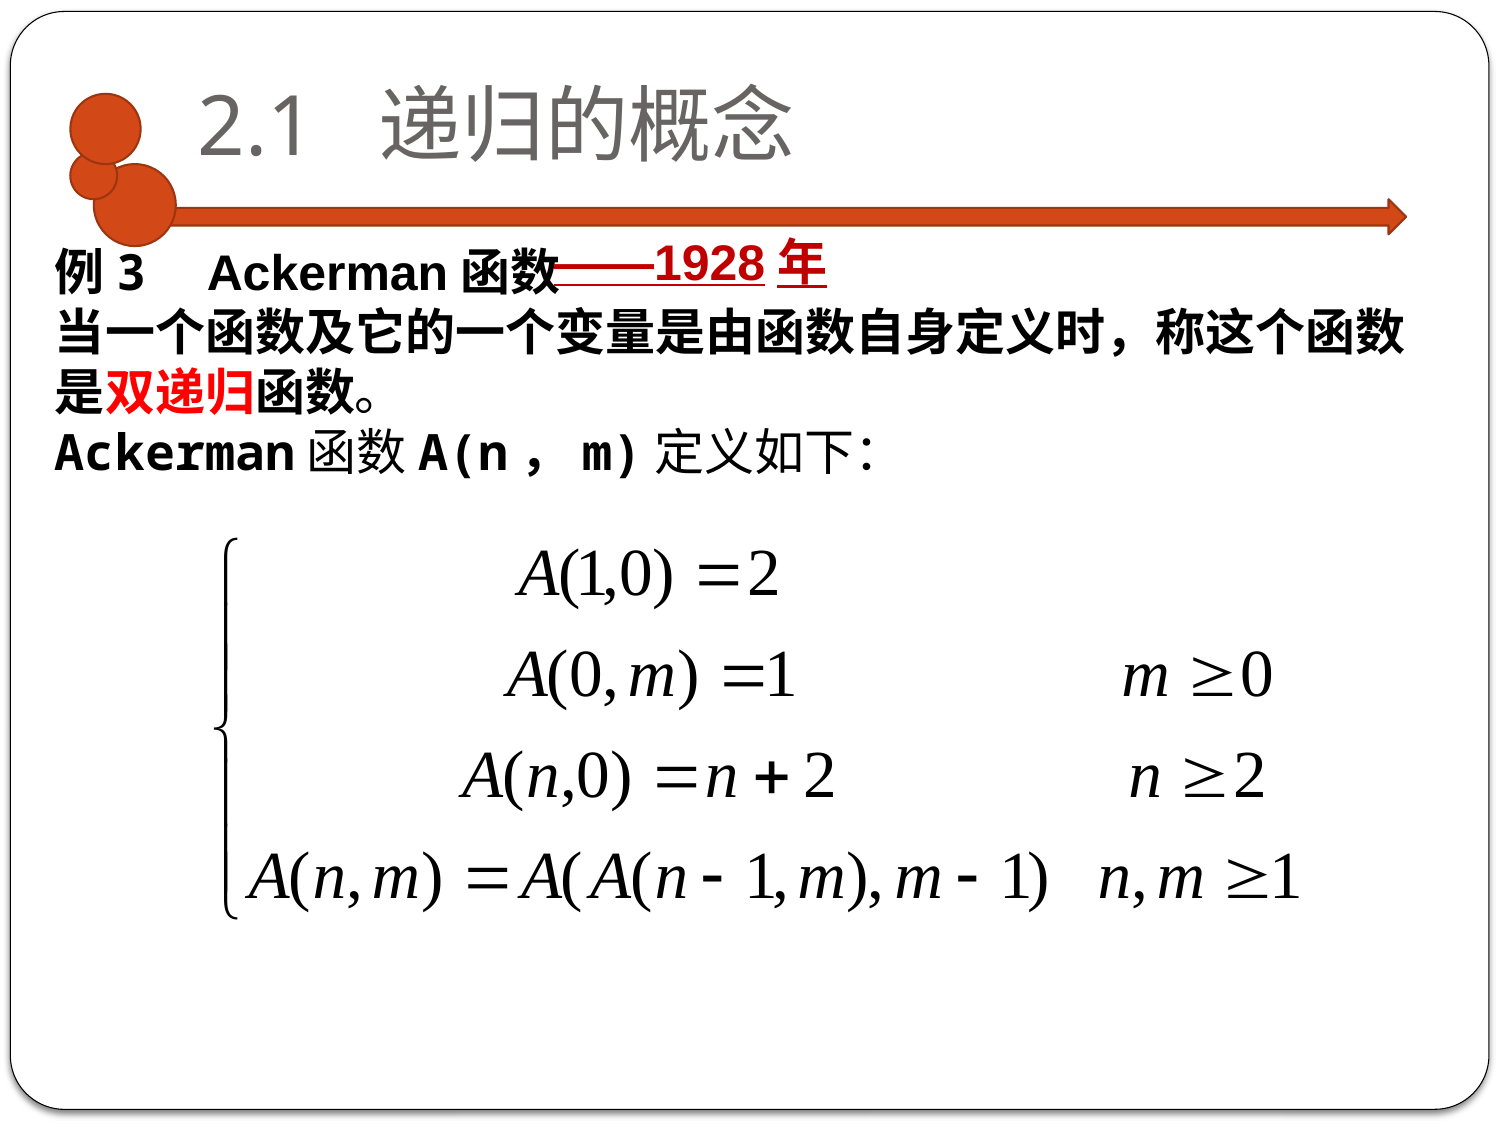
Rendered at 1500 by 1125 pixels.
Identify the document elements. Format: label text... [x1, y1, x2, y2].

text_box [117, 35, 1393, 223]
text_box 例3 Ackerman函数 当一个函数及它的一个变量是由函数自身定义时，称这个函数是双递归函数。 Ackerman函数A(n，m)定义如下： [40, 442, 1469, 488]
title 2.1 递归的概念 [182, 0, 1459, 188]
text_box 例3 Ackerman函数 当一个函数及它的一个变量是由函数自身定义时，称这个函数是双递归函数。 Ackerman函数A(n，m)定义如下： [40, 232, 1469, 441]
text_box ——1928年 [539, 223, 842, 299]
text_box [199, 526, 1311, 932]
